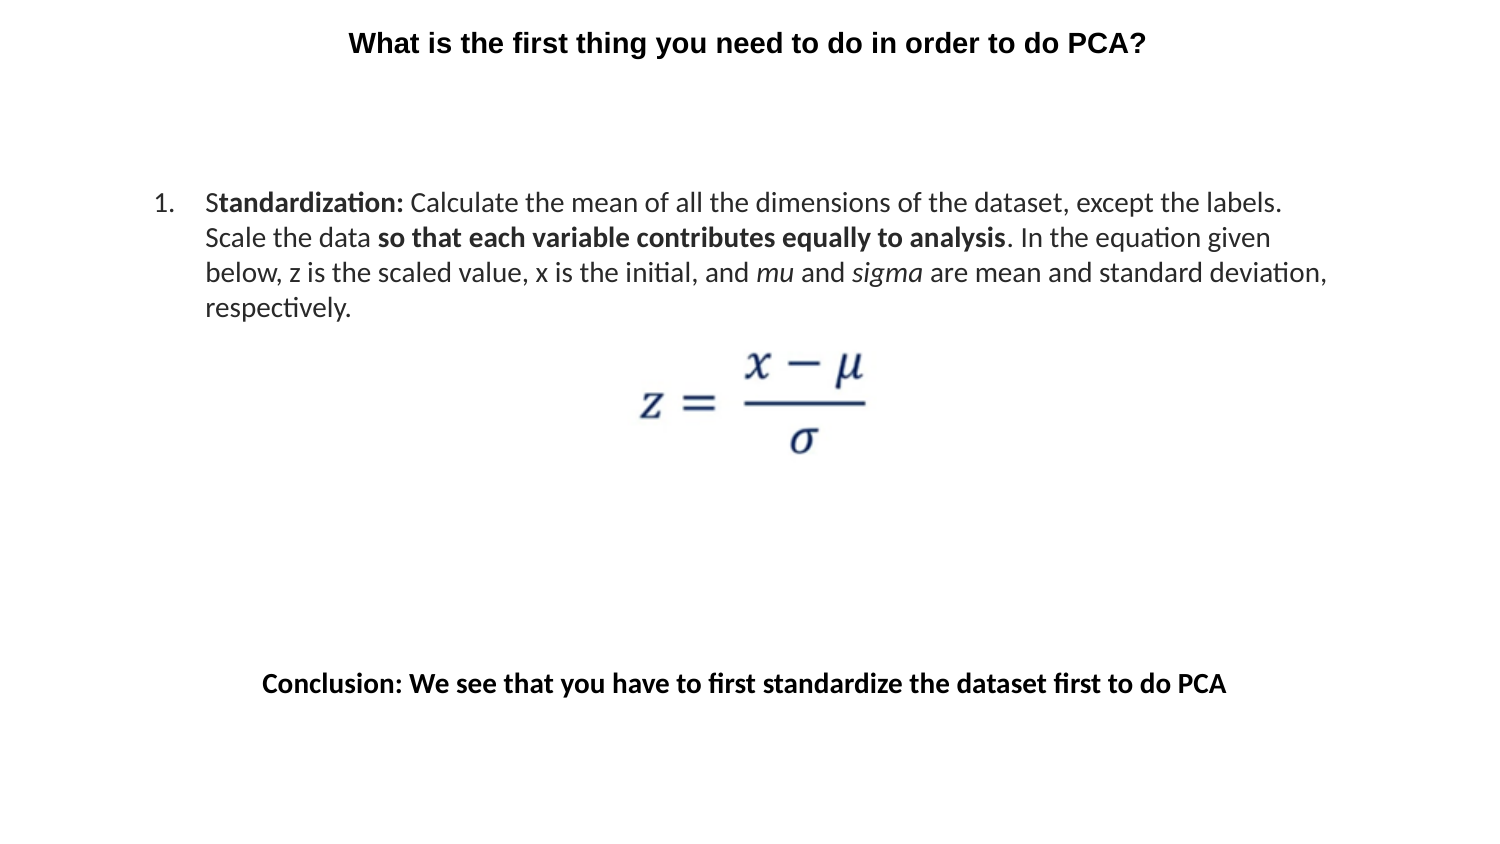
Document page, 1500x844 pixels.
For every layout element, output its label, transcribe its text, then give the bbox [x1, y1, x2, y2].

text_box Conclusion: We see that you have to first standardize the dataset first to do PCA [125, 649, 1365, 715]
picture [619, 339, 880, 467]
text_box What is the first thing you need to do in order to do PCA? [194, 9, 1302, 75]
text_box Standardization: Calculate the mean of all the dimensions of the dataset, except the labels. Scale the data so that each variable contributes equally to analysis. In the equation given below, z is the scaled value, x is the initial, and mu and sigma are mean and standard deviation, respectively. [115, 168, 1365, 338]
